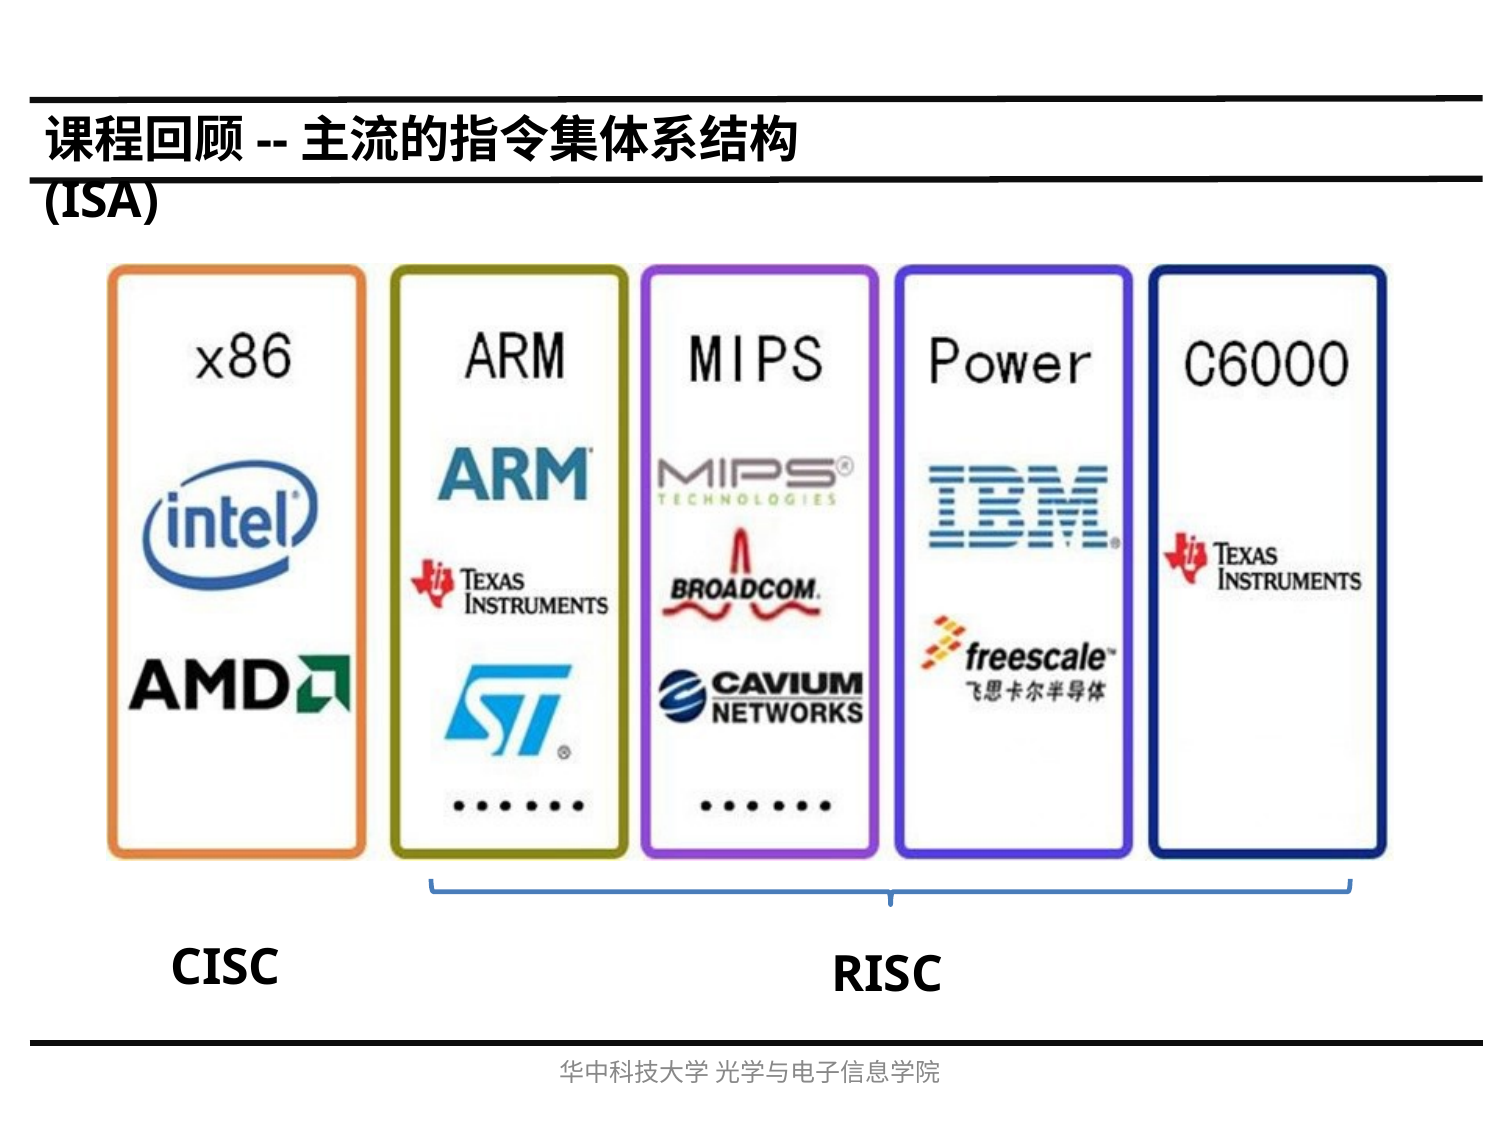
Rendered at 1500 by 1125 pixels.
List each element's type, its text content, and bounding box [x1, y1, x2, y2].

text_box CISC [168, 932, 287, 995]
text_box RISC [829, 939, 949, 1002]
text_box [106, 263, 1394, 861]
footer 华中科技大学光学与电子信息学院 [557, 1058, 943, 1125]
title 课程回顾--主流的指令集体系结构(ISA) [42, 105, 914, 296]
text_box [431, 878, 1351, 905]
